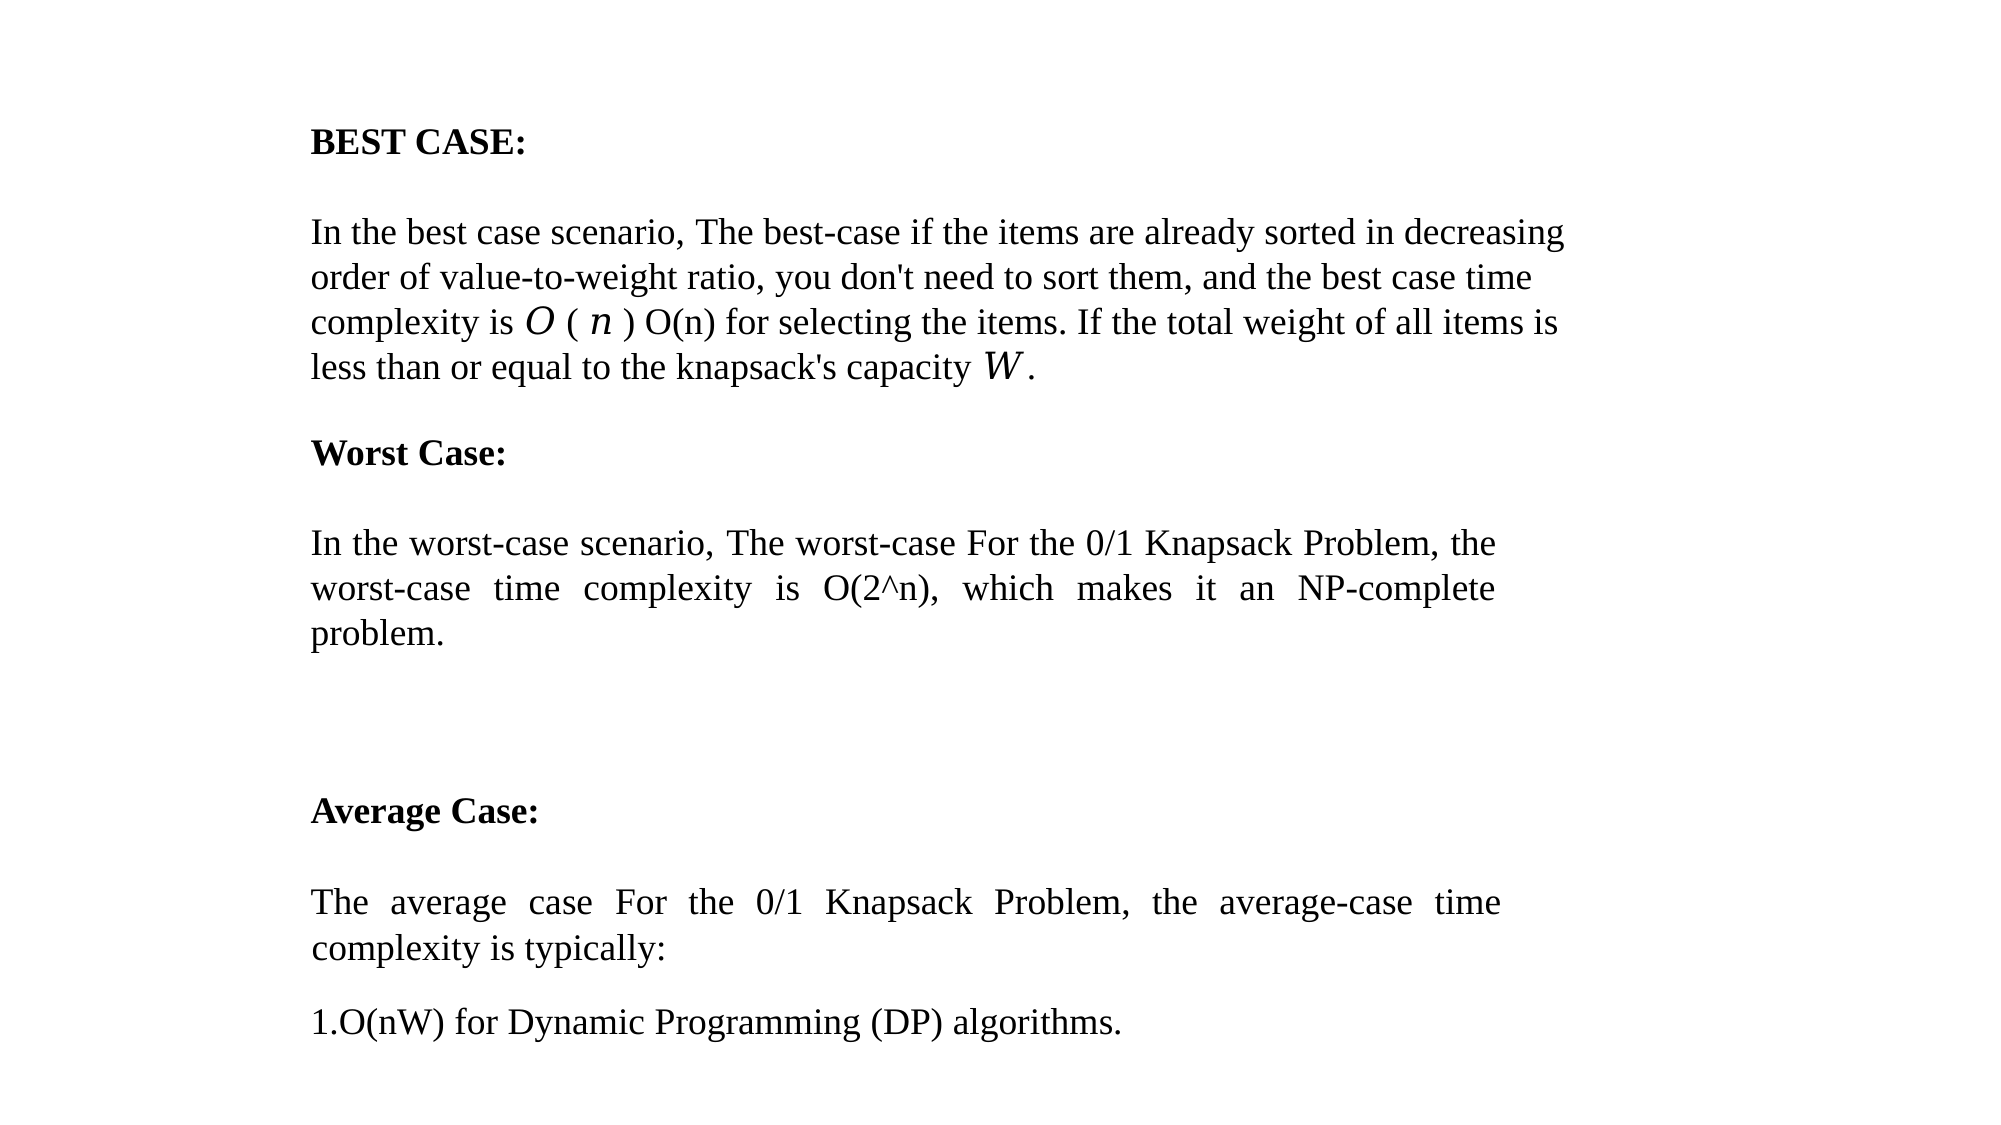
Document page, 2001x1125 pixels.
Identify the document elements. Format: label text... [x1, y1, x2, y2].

text_box Average Case: The average case For the 0/1 Knapsack Problem, the average-case time complexity is typically: 1.O(nW) for Dynamic Programming (DP) algorithms. [295, 778, 1525, 1050]
text_box Worst Case: In the worst-case scenario, The worst-case For the 0/1 Knapsack Problem, the worst-case time complexity is O(2^n), which makes it an NP-complete problem. [295, 420, 1513, 661]
text_box BEST CASE: In the best case scenario, The best-case if the items are already sorted in decreasing order of value-to-weight ratio, you don't need to sort them, and the best case time complexity is 𝑂 ( 𝑛 ) O(n) for selecting the items. If the total weight of all items is less than or equal to the knapsack's capacity 𝑊. [295, 109, 1636, 395]
